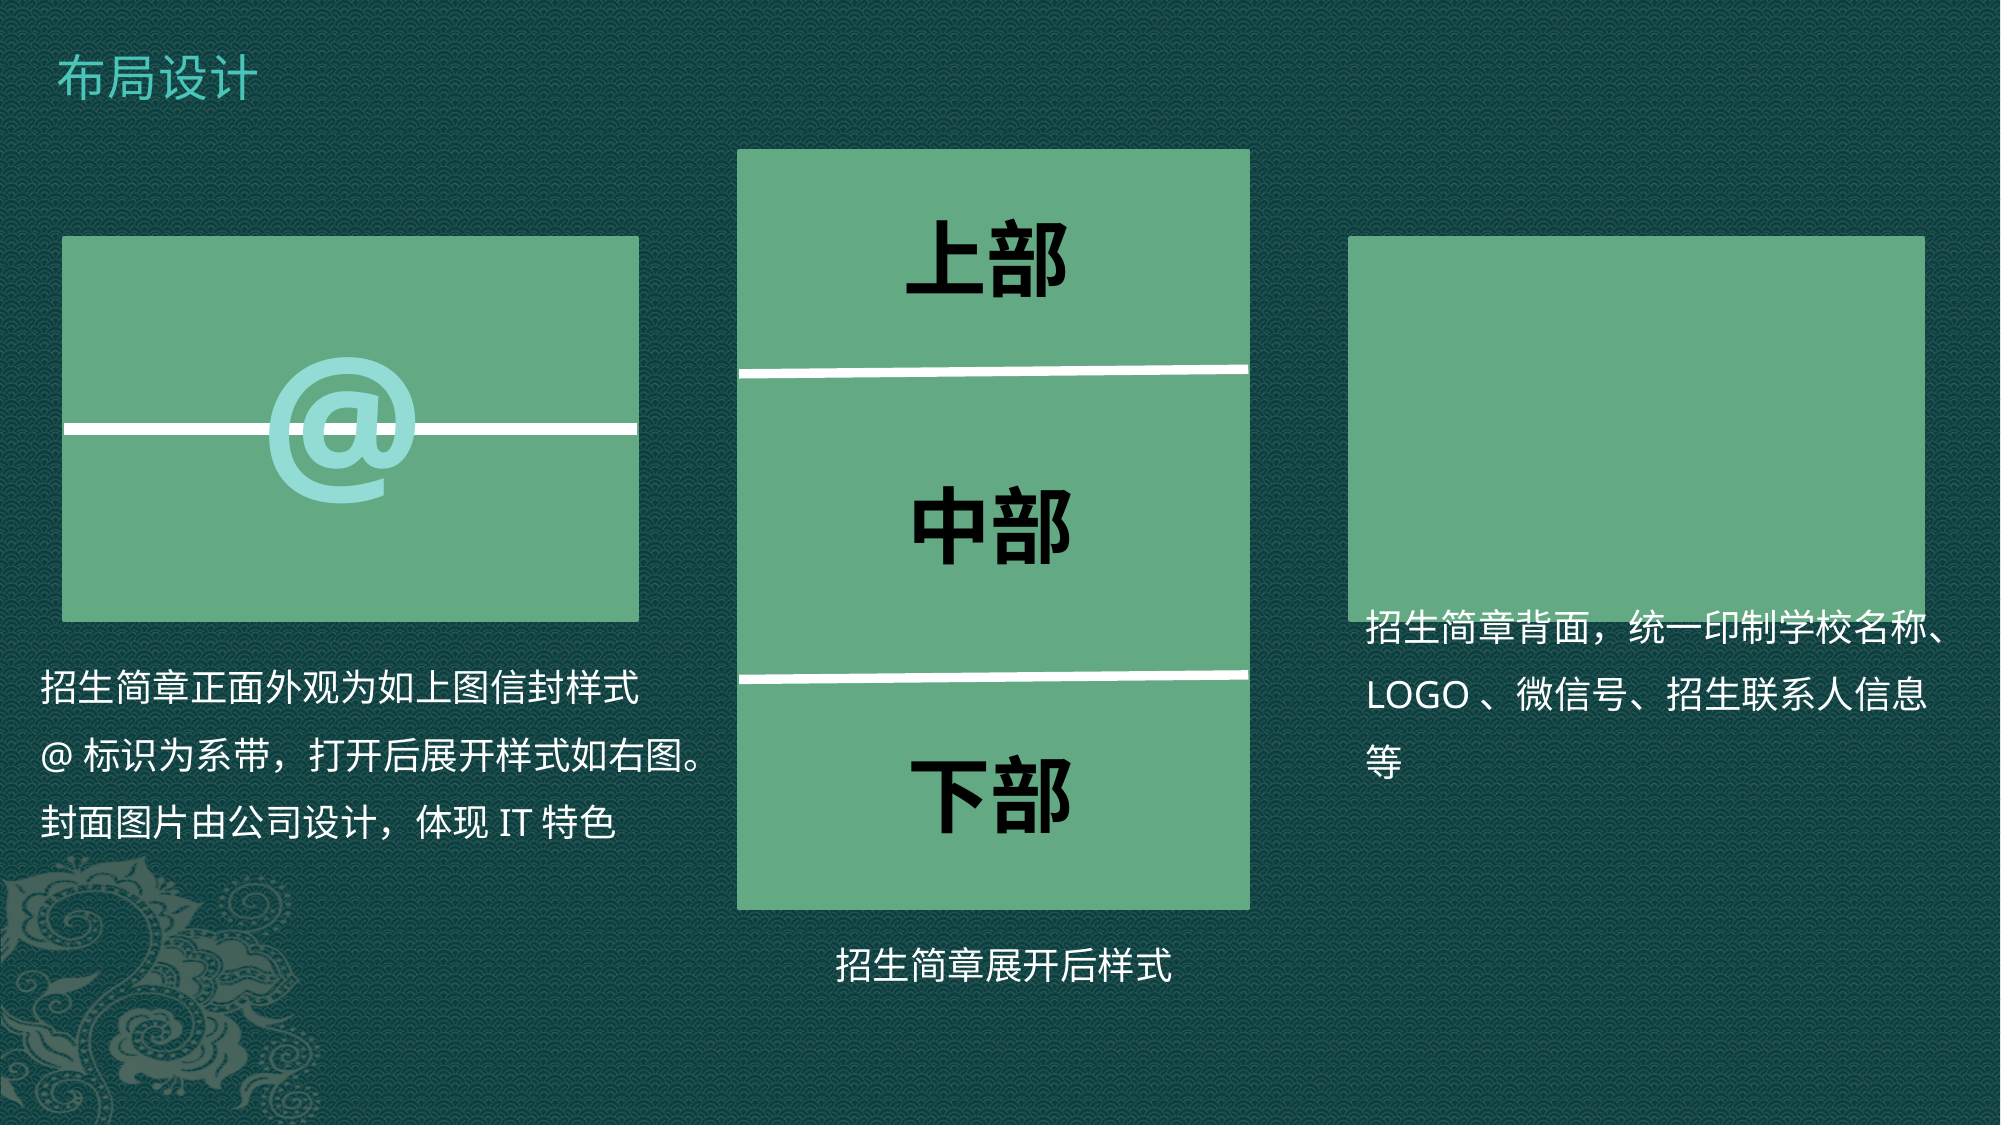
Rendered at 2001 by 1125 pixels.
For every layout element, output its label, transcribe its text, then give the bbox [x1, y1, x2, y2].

title 布局设计 [41, 40, 1072, 112]
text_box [738, 150, 1249, 996]
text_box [24, 237, 710, 853]
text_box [1350, 237, 1979, 792]
